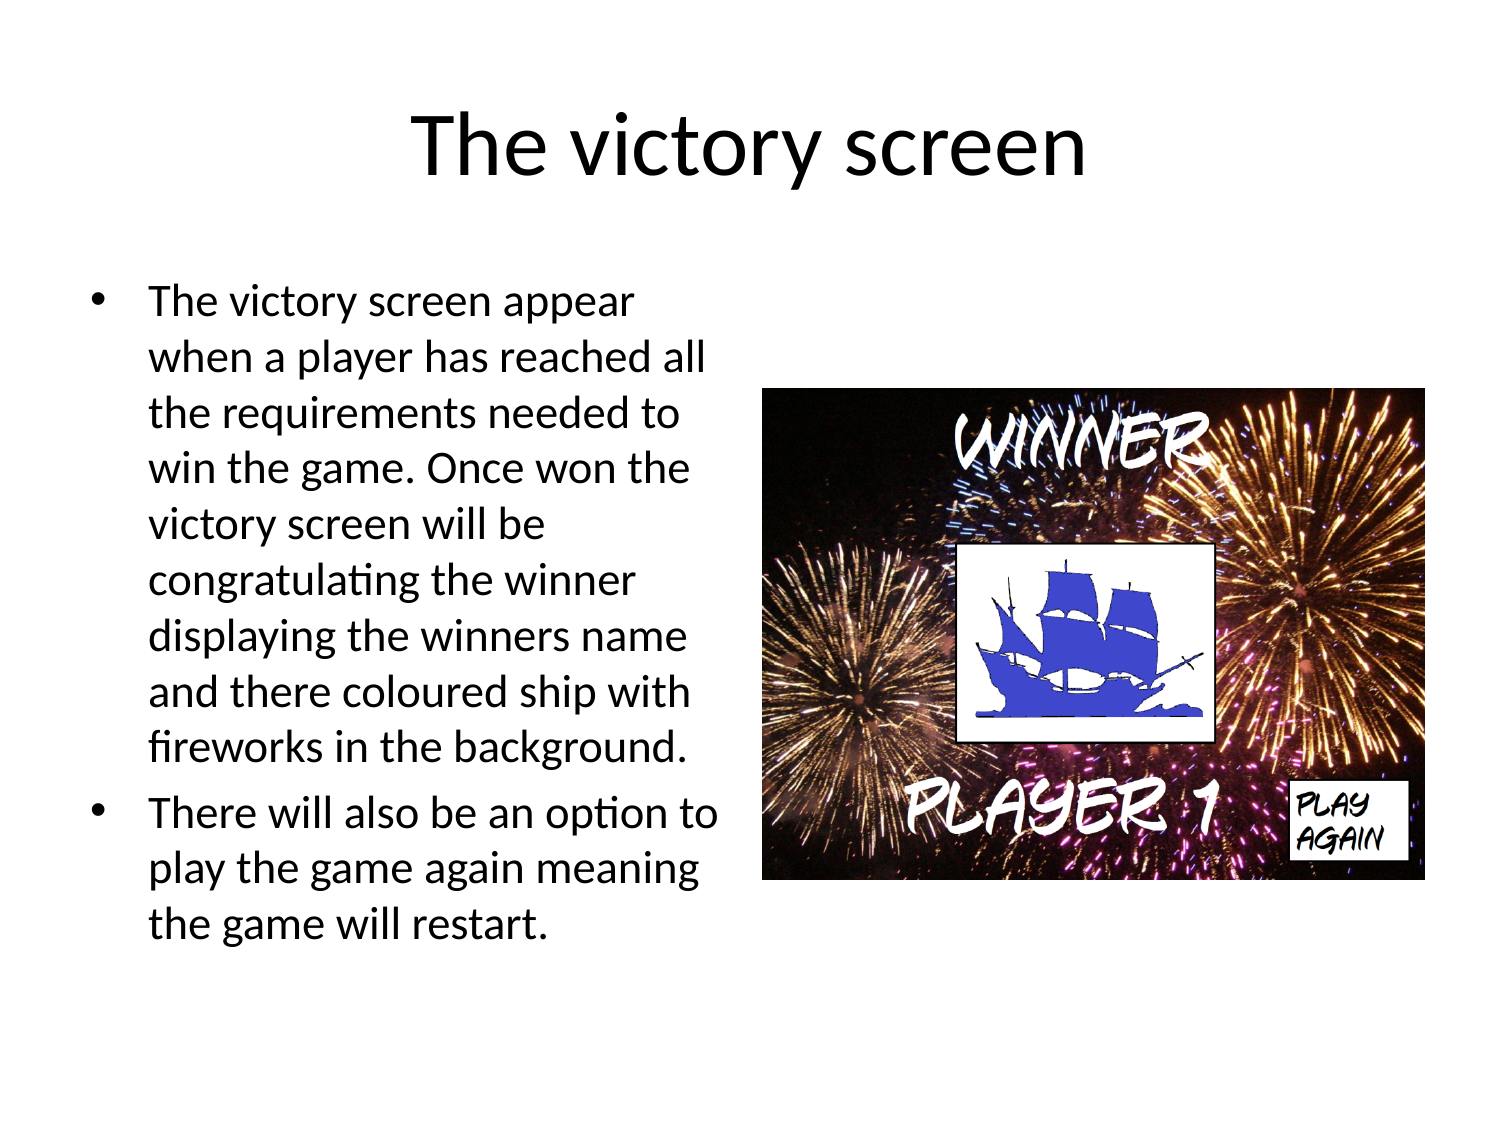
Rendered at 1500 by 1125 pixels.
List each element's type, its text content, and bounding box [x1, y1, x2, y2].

title The victory screen [75, 45, 1425, 233]
list The victory screen appear when a player has reached all the requirements needed to win the game. Once won the victory screen will be congratulating the winner displaying the winners name and there coloured ship with fireworks in the background. There will also be an option to play the game again meaning the game will restart. [75, 262, 738, 1005]
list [762, 387, 1426, 880]
